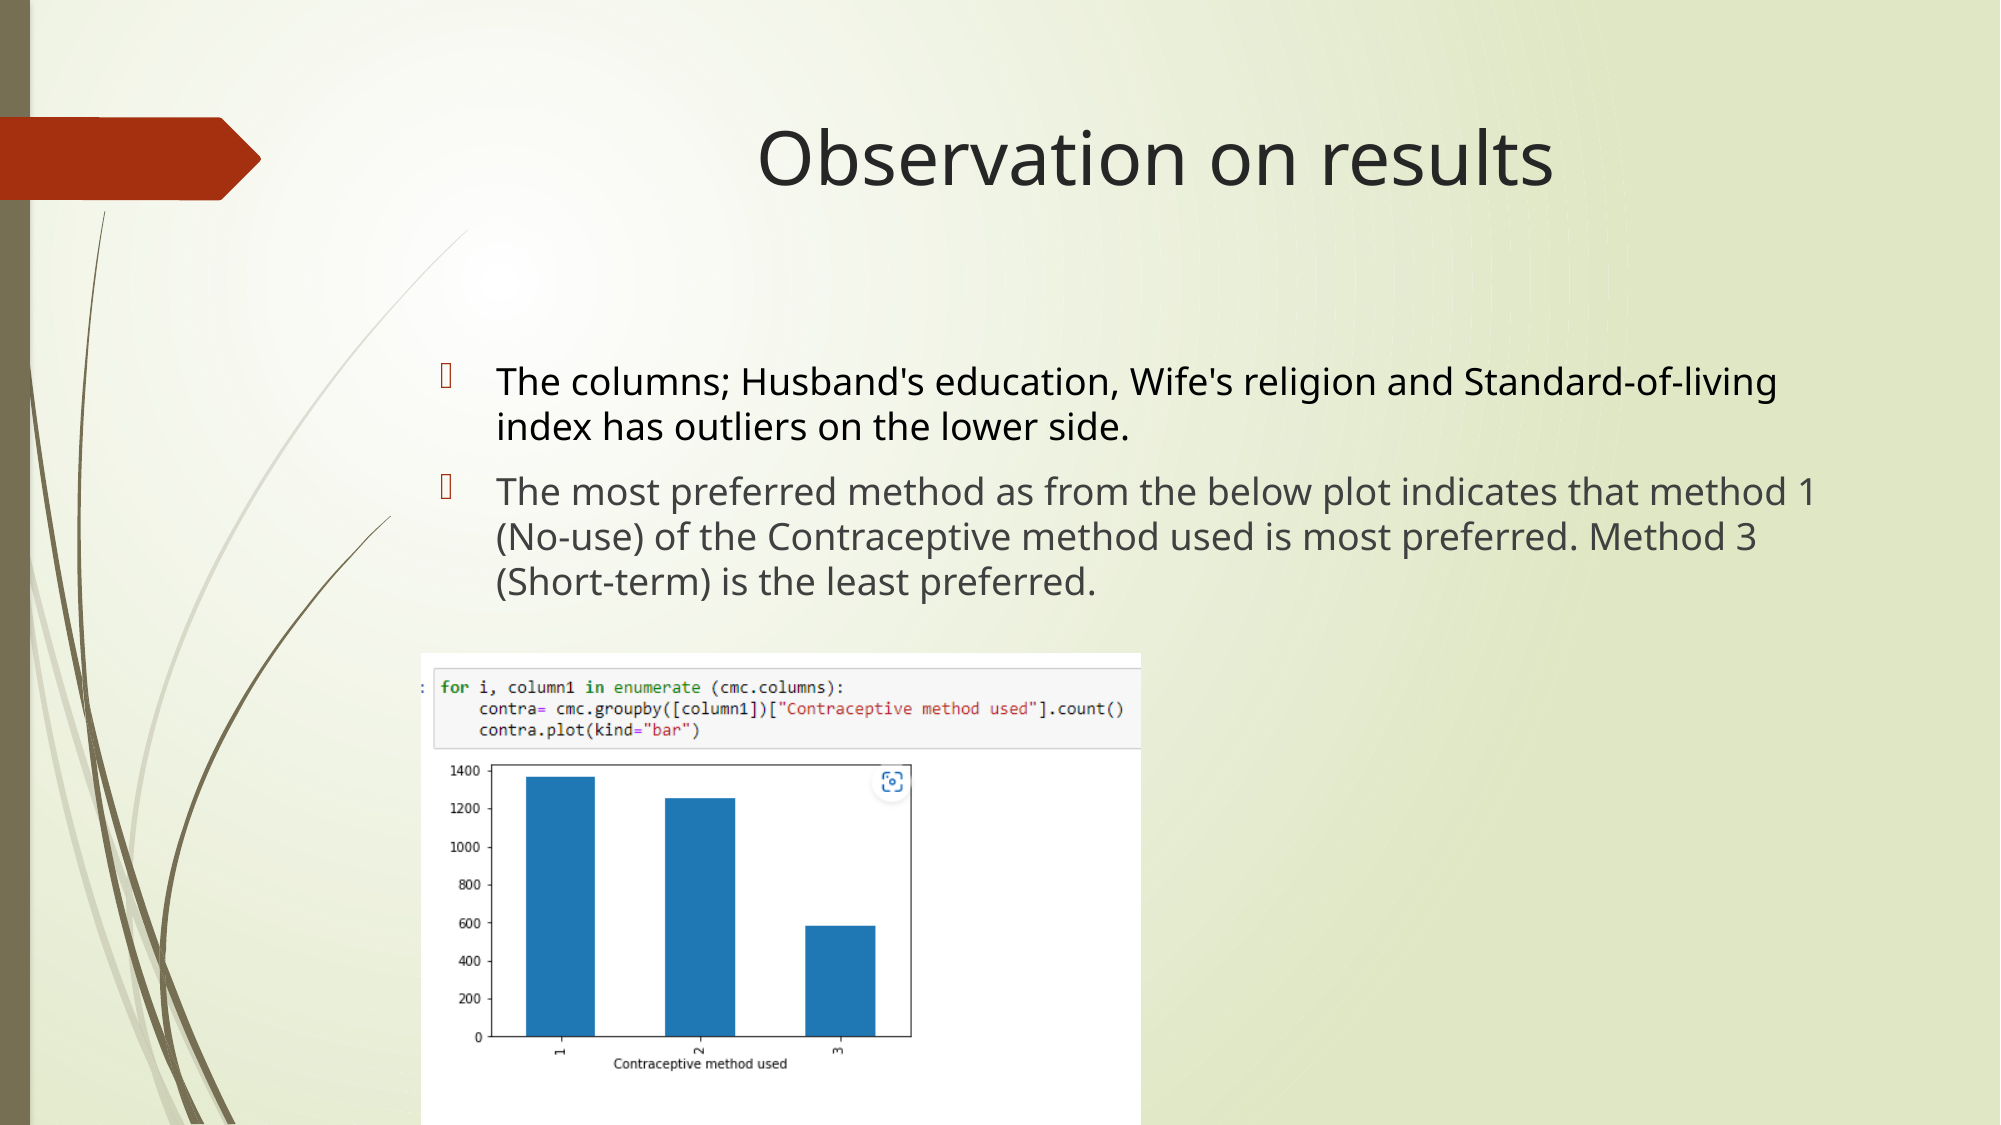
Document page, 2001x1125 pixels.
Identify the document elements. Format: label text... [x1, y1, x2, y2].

title Observation on results [425, 102, 1888, 313]
list The columns; Husband's education, Wife's religion and Standard-of-living index has outliers on the lower side. The most preferred method as from the below plot indicates that method 1 (No-use) of the Contraceptive method used is most preferred. Method 3 (Short-term) is the least preferred. [424, 350, 1888, 970]
picture [421, 653, 1141, 1125]
